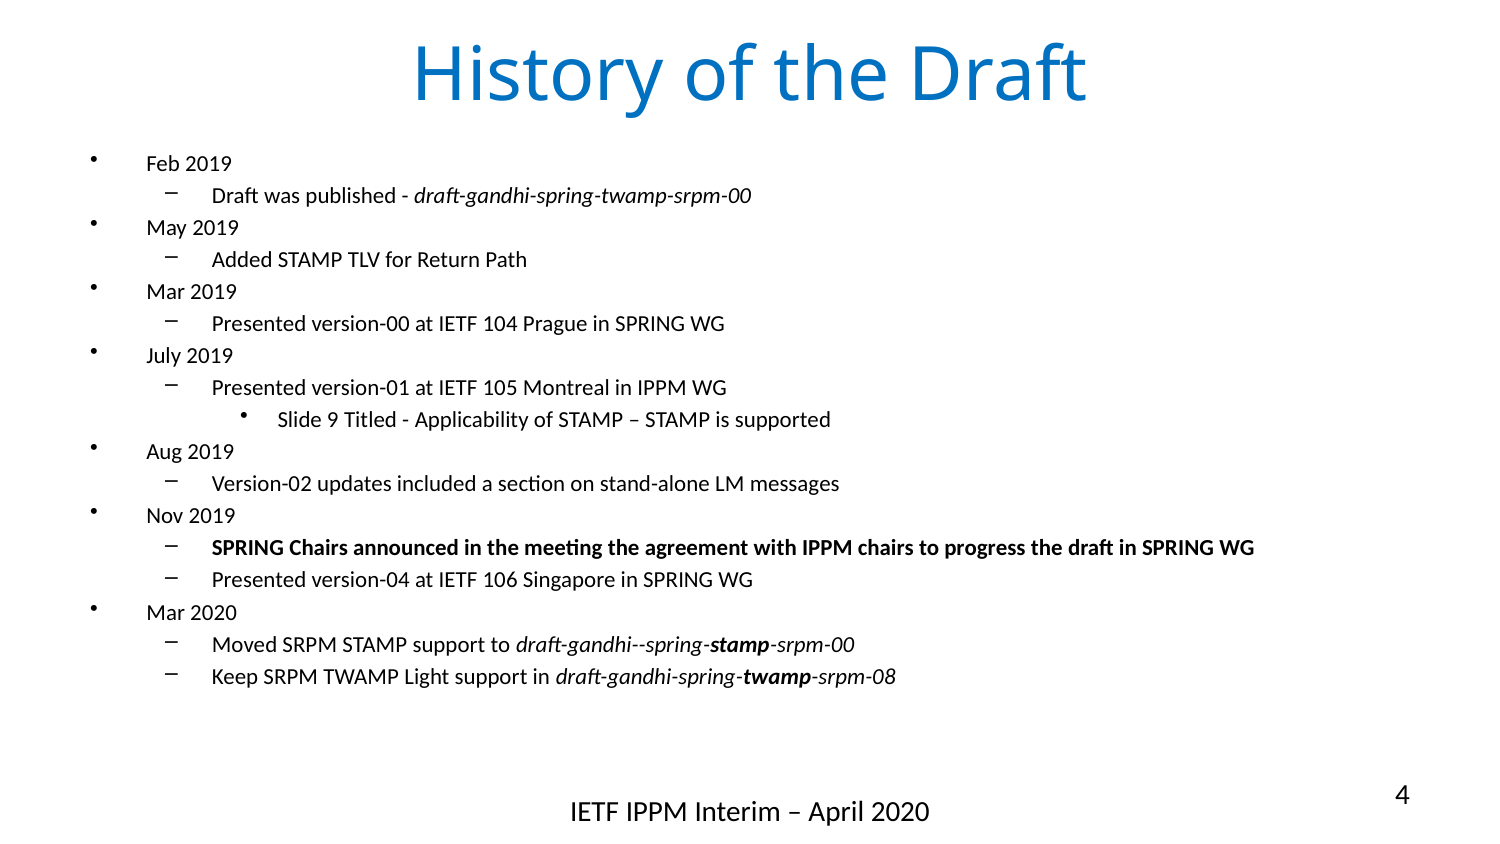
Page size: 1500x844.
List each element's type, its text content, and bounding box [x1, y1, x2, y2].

title History of the Draft [74, 0, 1426, 140]
slide_number 4 [1074, 768, 1426, 828]
list Feb 2019 Draft was published - draft-gandhi-spring-twamp-srpm-00 May 2019 Added STAMP TLV for Return Path Mar 2019 Presented version-00 at IETF 104 Prague in SPRING WG July 2019 Presented version-01 at IETF 105 Montreal in IPPM WG Slide 9 Titled - Applicability of STAMP – STAMP is supported Aug 2019 Version-02 updates included a section on stand-alone LM messages Nov 2019 SPRING Chairs announced in the meeting the agreement with IPPM chairs to progress the draft in SPRING WG Presented version-04 at IETF 106 Singapore in SPRING WG Mar 2020 Moved SRPM STAMP support to draft-gandhi--spring-stamp-srpm-00 Keep SRPM TWAMP Light support in draft-gandhi-spring-twamp-srpm-08 [74, 140, 1426, 739]
footer IETF IPPM Interim – April 2020 [512, 784, 988, 844]
